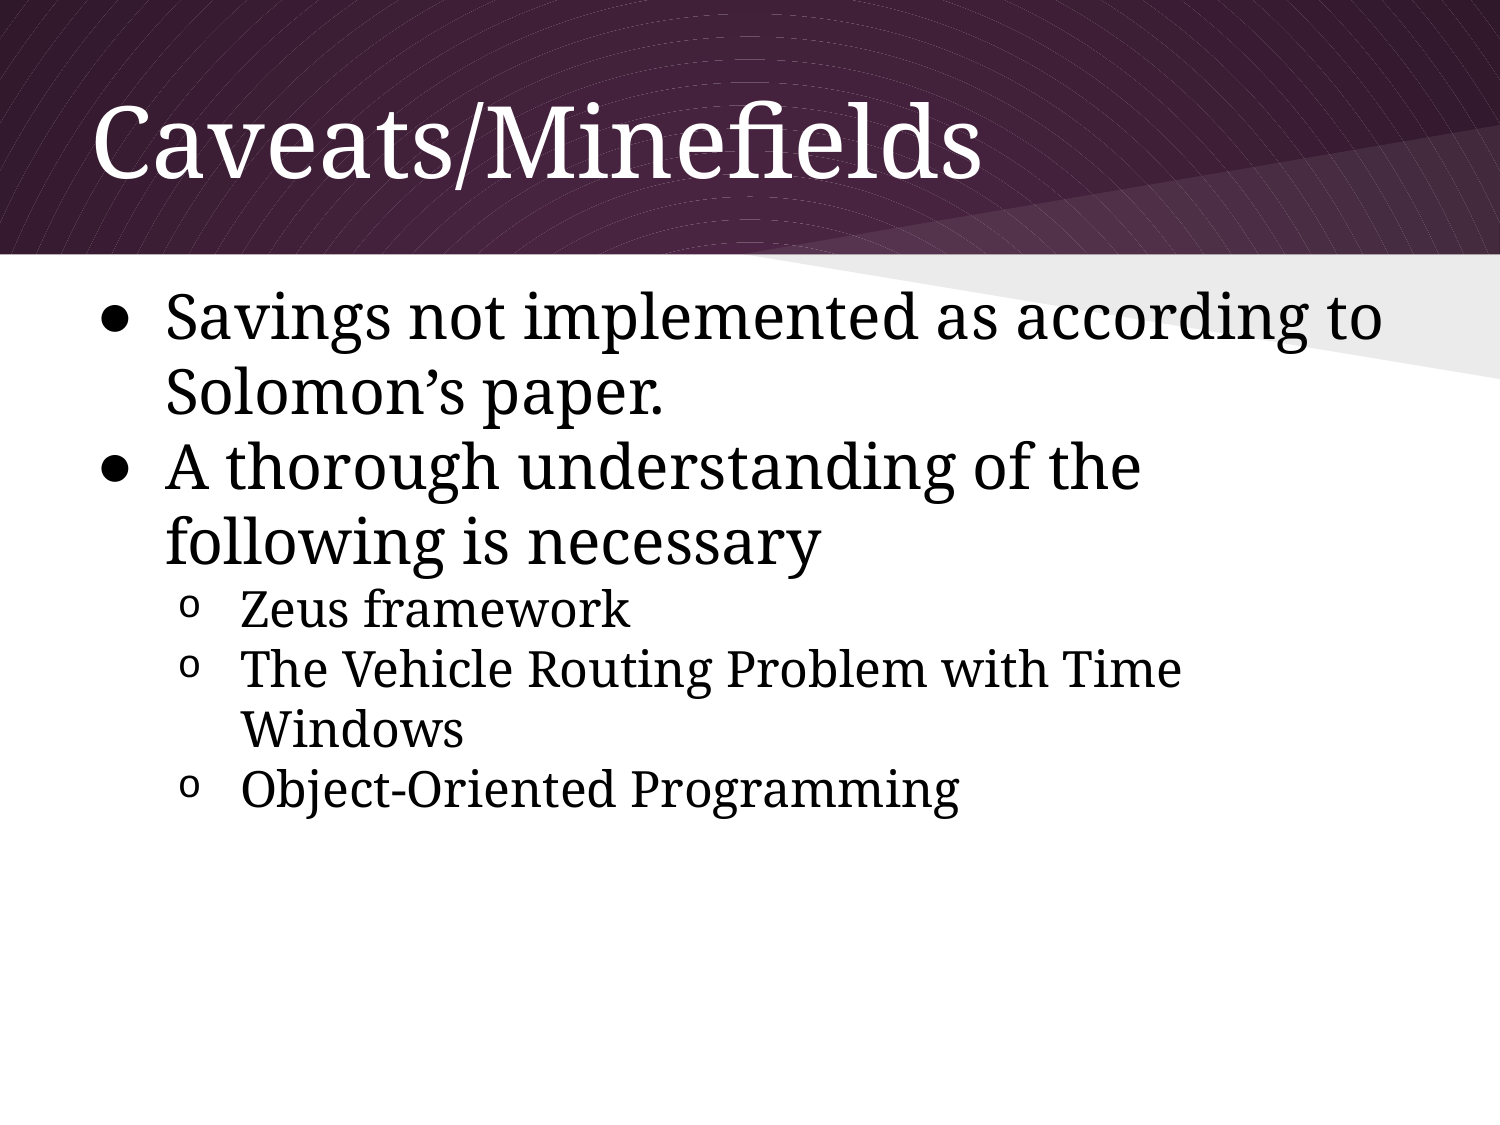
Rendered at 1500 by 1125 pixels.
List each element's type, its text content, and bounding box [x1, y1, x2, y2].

list Savings not implemented as according to Solomon’s paper. A thorough understanding of the following is necessary Zeus framework The Vehicle Routing Problem with Time Windows Object-Oriented Programming [75, 262, 1425, 1078]
title Caveats/Minefields [75, 45, 1425, 233]
